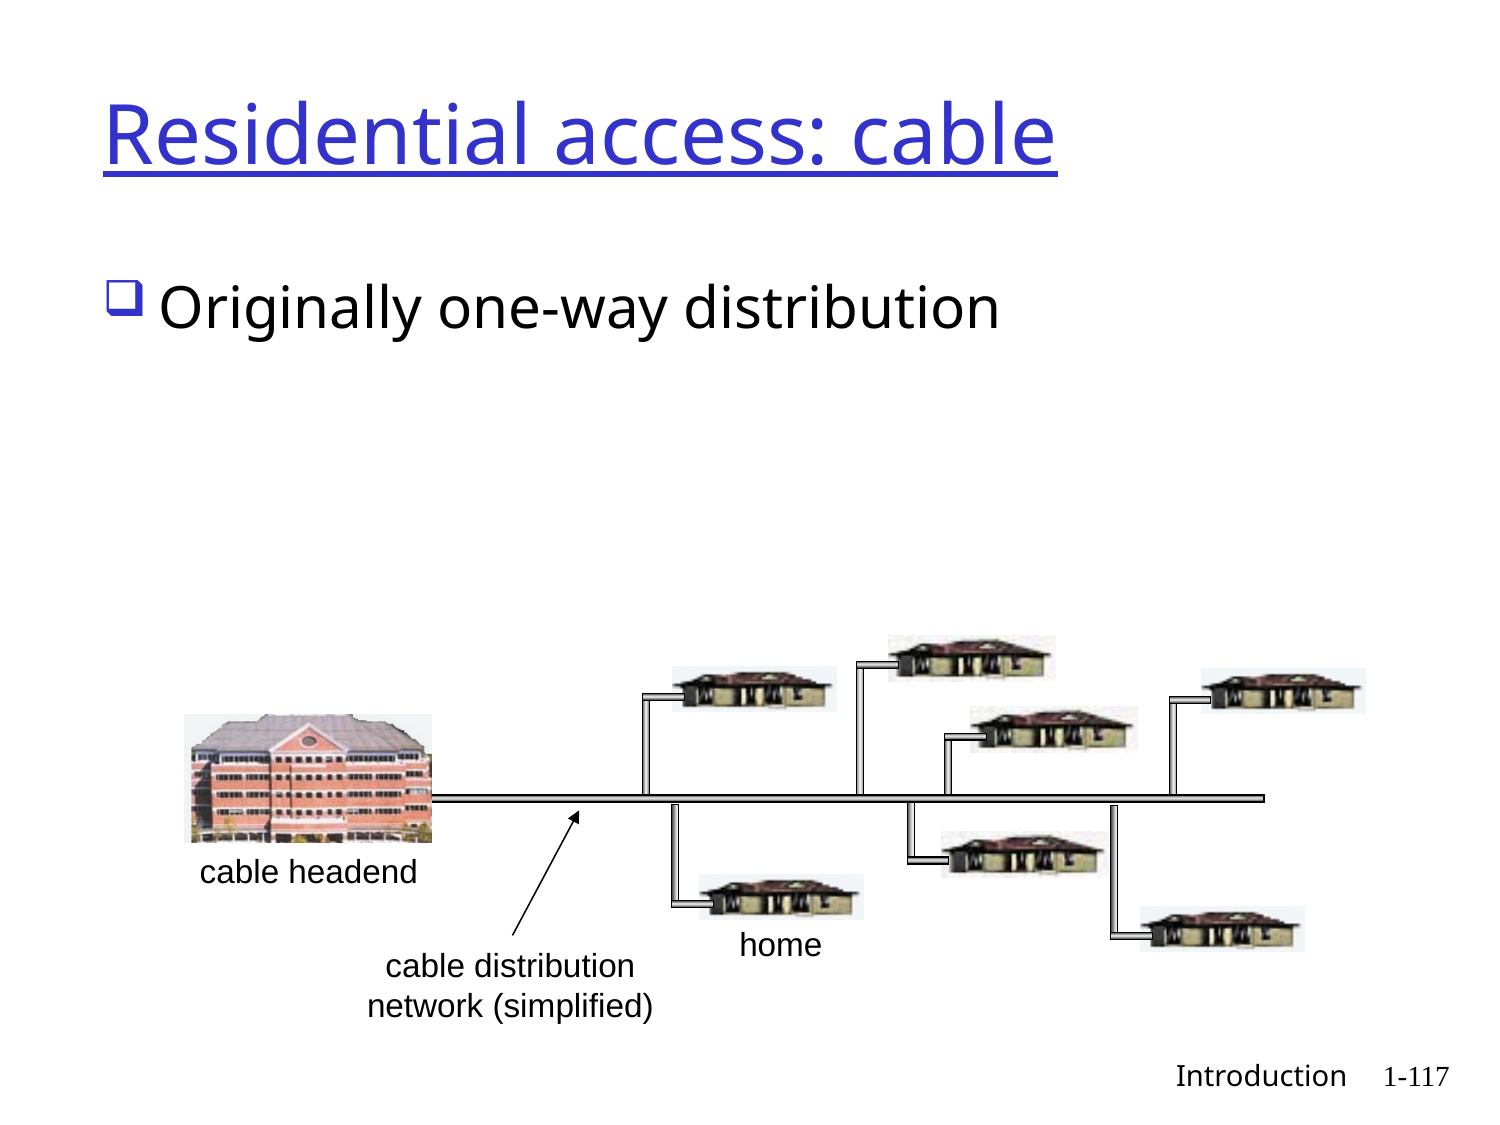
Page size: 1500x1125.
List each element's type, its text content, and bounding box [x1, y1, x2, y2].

text_box cable distribution network (simplified) [352, 936, 669, 1032]
footer Introduction [887, 1049, 1362, 1125]
text_box [688, 795, 854, 803]
picture [1140, 905, 1306, 952]
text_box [944, 732, 987, 796]
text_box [1110, 804, 1153, 940]
picture [970, 706, 1138, 753]
picture [671, 666, 837, 712]
picture [1200, 668, 1366, 715]
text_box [856, 660, 899, 796]
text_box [906, 801, 950, 865]
text_box [512, 810, 580, 936]
slide_number 1-117 [1362, 1049, 1466, 1125]
text_box [987, 795, 1163, 803]
list Originally one-way distribution [87, 262, 1363, 1026]
text_box [1214, 795, 1264, 803]
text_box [671, 803, 714, 909]
text_box [899, 795, 939, 803]
text_box [438, 795, 638, 803]
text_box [642, 693, 685, 798]
picture [888, 635, 1056, 682]
text_box home [724, 929, 838, 971]
text_box cable headend [184, 849, 434, 898]
picture [698, 874, 864, 921]
picture [184, 714, 432, 844]
picture [941, 831, 1109, 878]
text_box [1168, 696, 1212, 801]
title Residential access: cable [87, 37, 1363, 226]
